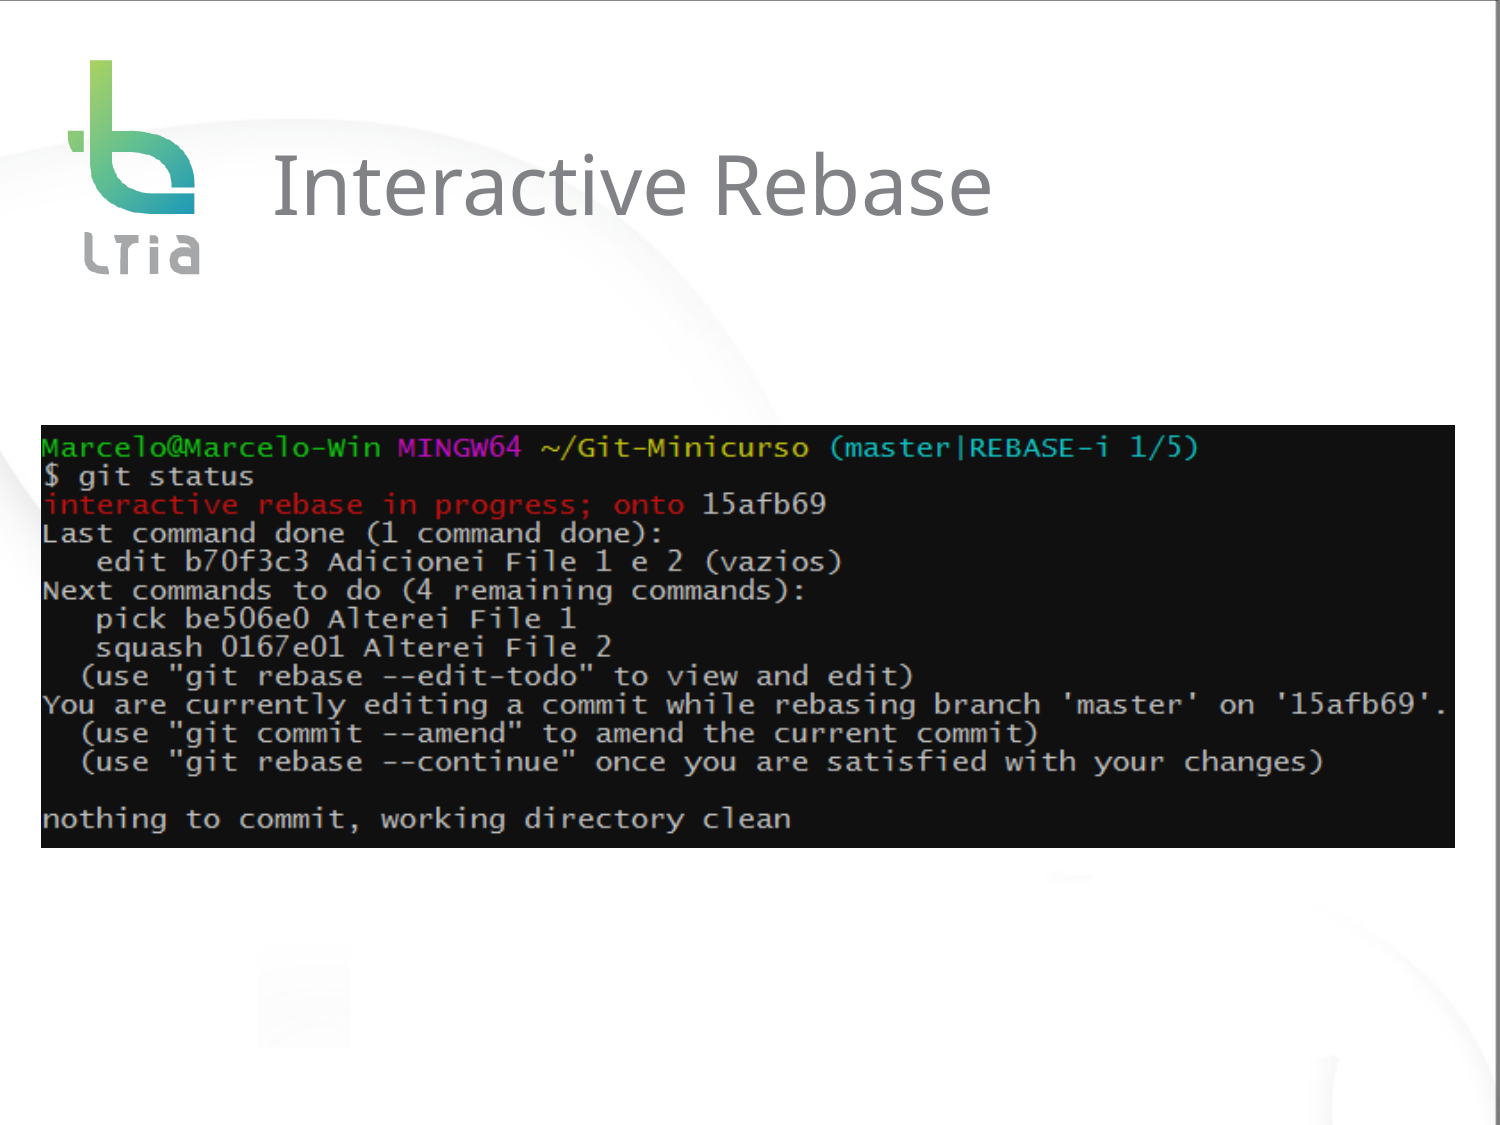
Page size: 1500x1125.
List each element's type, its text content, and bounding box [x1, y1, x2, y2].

picture [0, 0, 1500, 1125]
title Interactive Rebase [257, 82, 1414, 282]
